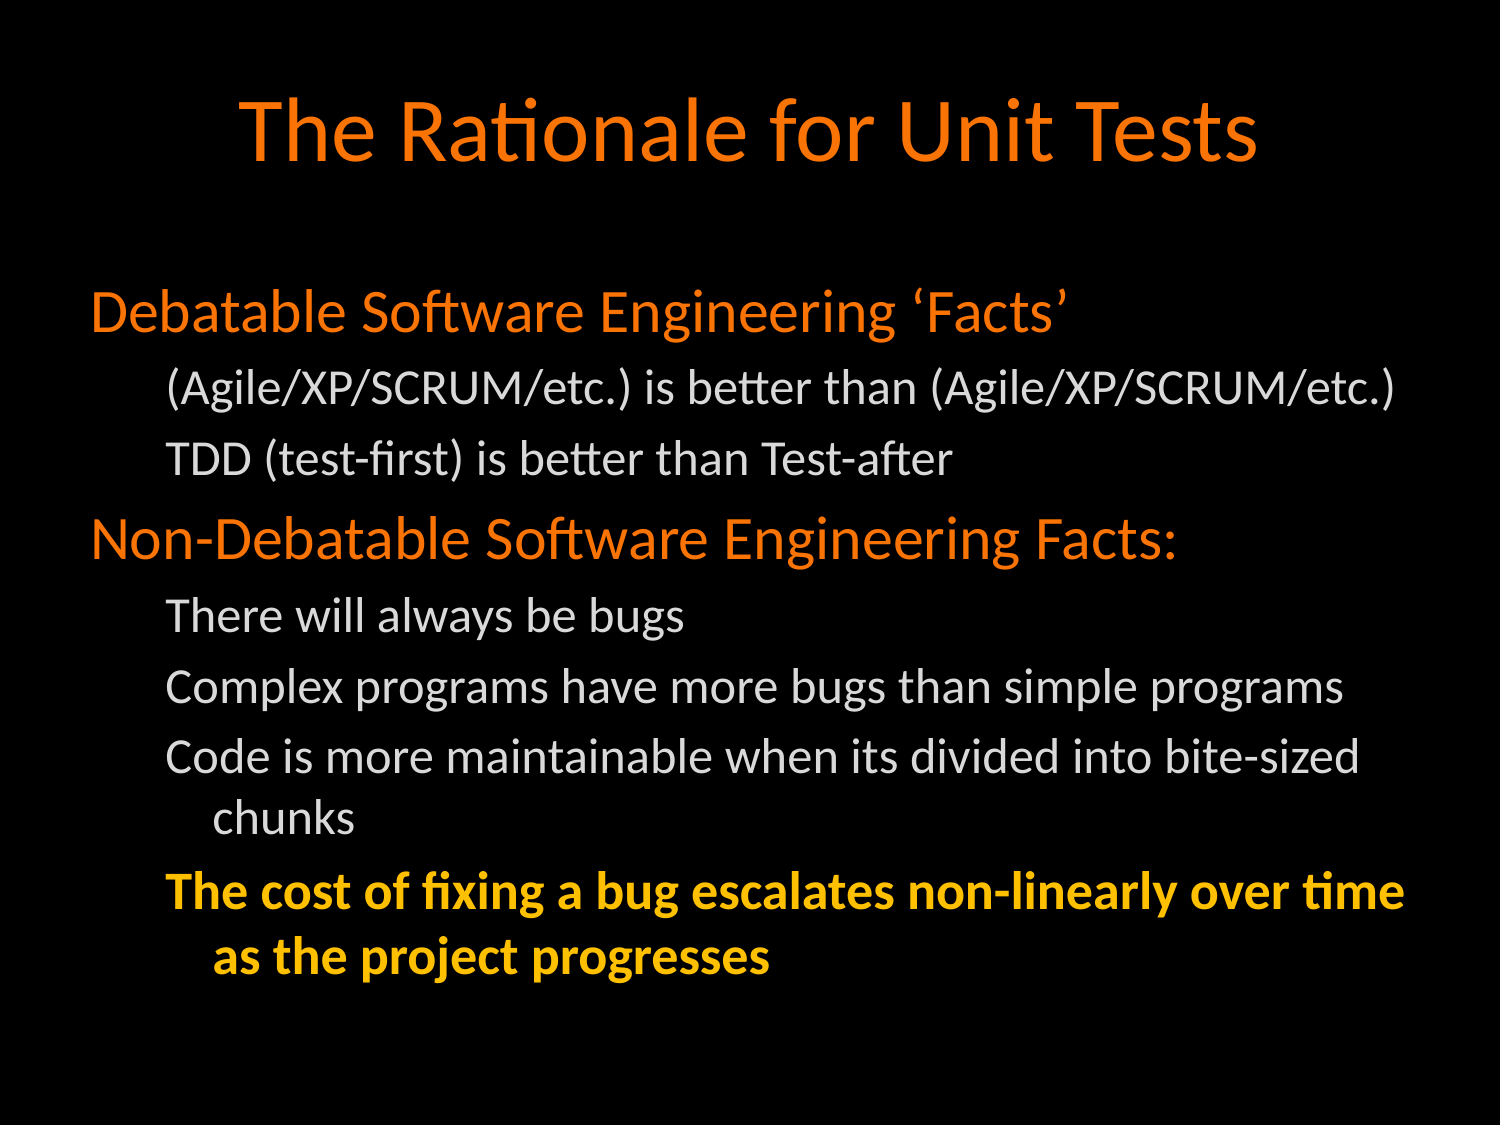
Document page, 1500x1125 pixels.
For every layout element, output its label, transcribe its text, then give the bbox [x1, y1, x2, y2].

title The Rationale for Unit Tests [75, 50, 1425, 200]
list Debatable Software Engineering ‘Facts’ (Agile/XP/SCRUM/etc.) is better than (Agile/XP/SCRUM/etc.) TDD (test-first) is better than Test-after Non-Debatable Software Engineering Facts: There will always be bugs Complex programs have more bugs than simple programs Code is more maintainable when its divided into bite-sized chunks The cost of fixing a bug escalates non-linearly over time as the project progresses [75, 262, 1425, 1013]
